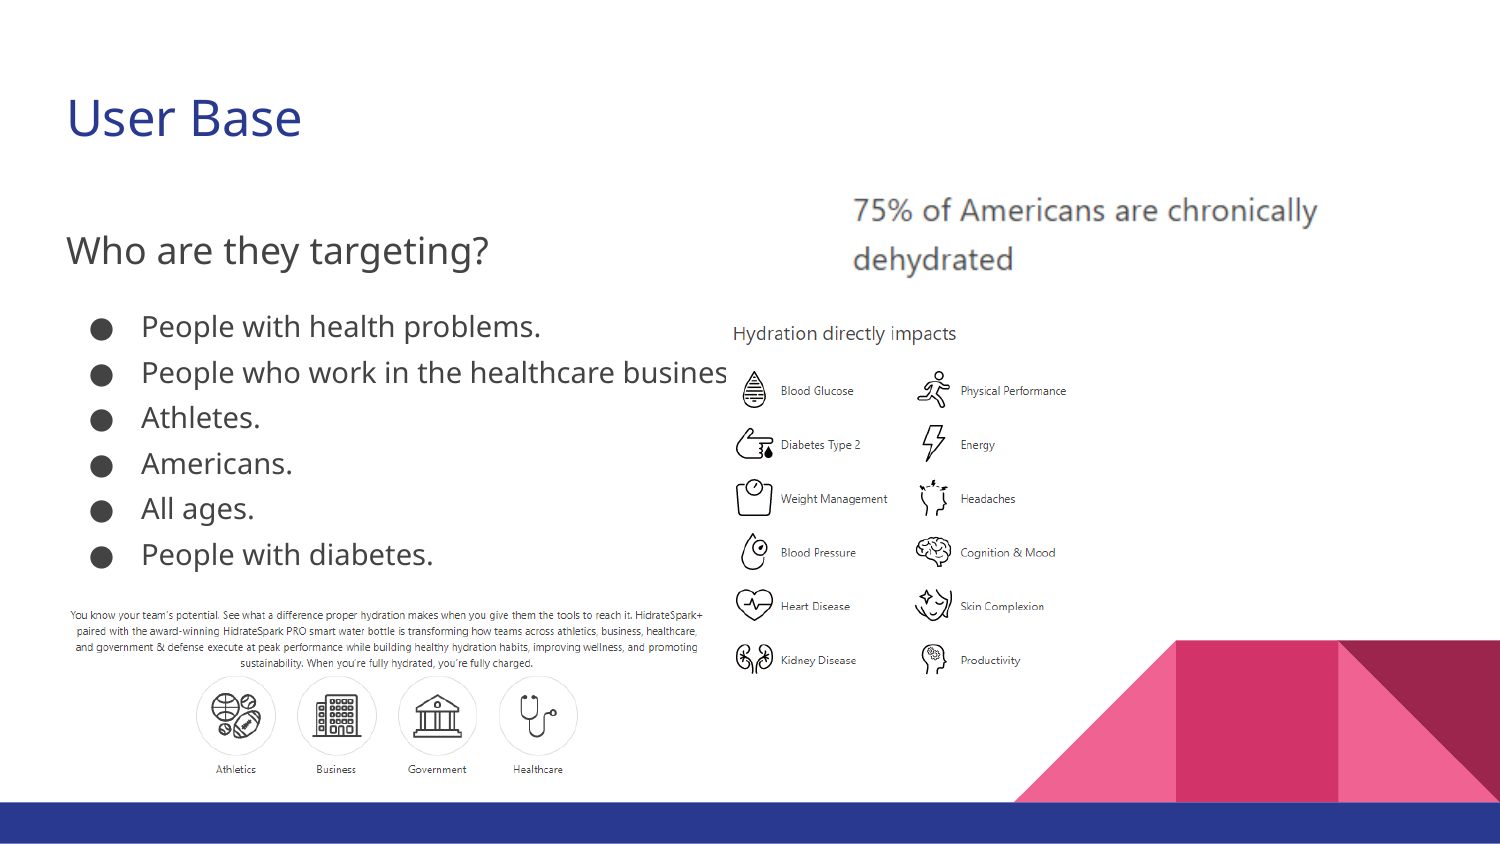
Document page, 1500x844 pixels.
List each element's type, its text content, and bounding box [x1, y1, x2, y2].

picture [50, 166, 1464, 787]
list Who are they targeting? People with health problems. People who work in the healthcare business. Athletes. Americans. All ages. People with diabetes. [732, 322, 1449, 750]
list Who are they targeting? People with health problems. People who work in the healthcare business. Athletes. Americans. All ages. People with diabetes. [51, 201, 816, 604]
title User Base [51, 67, 1449, 167]
